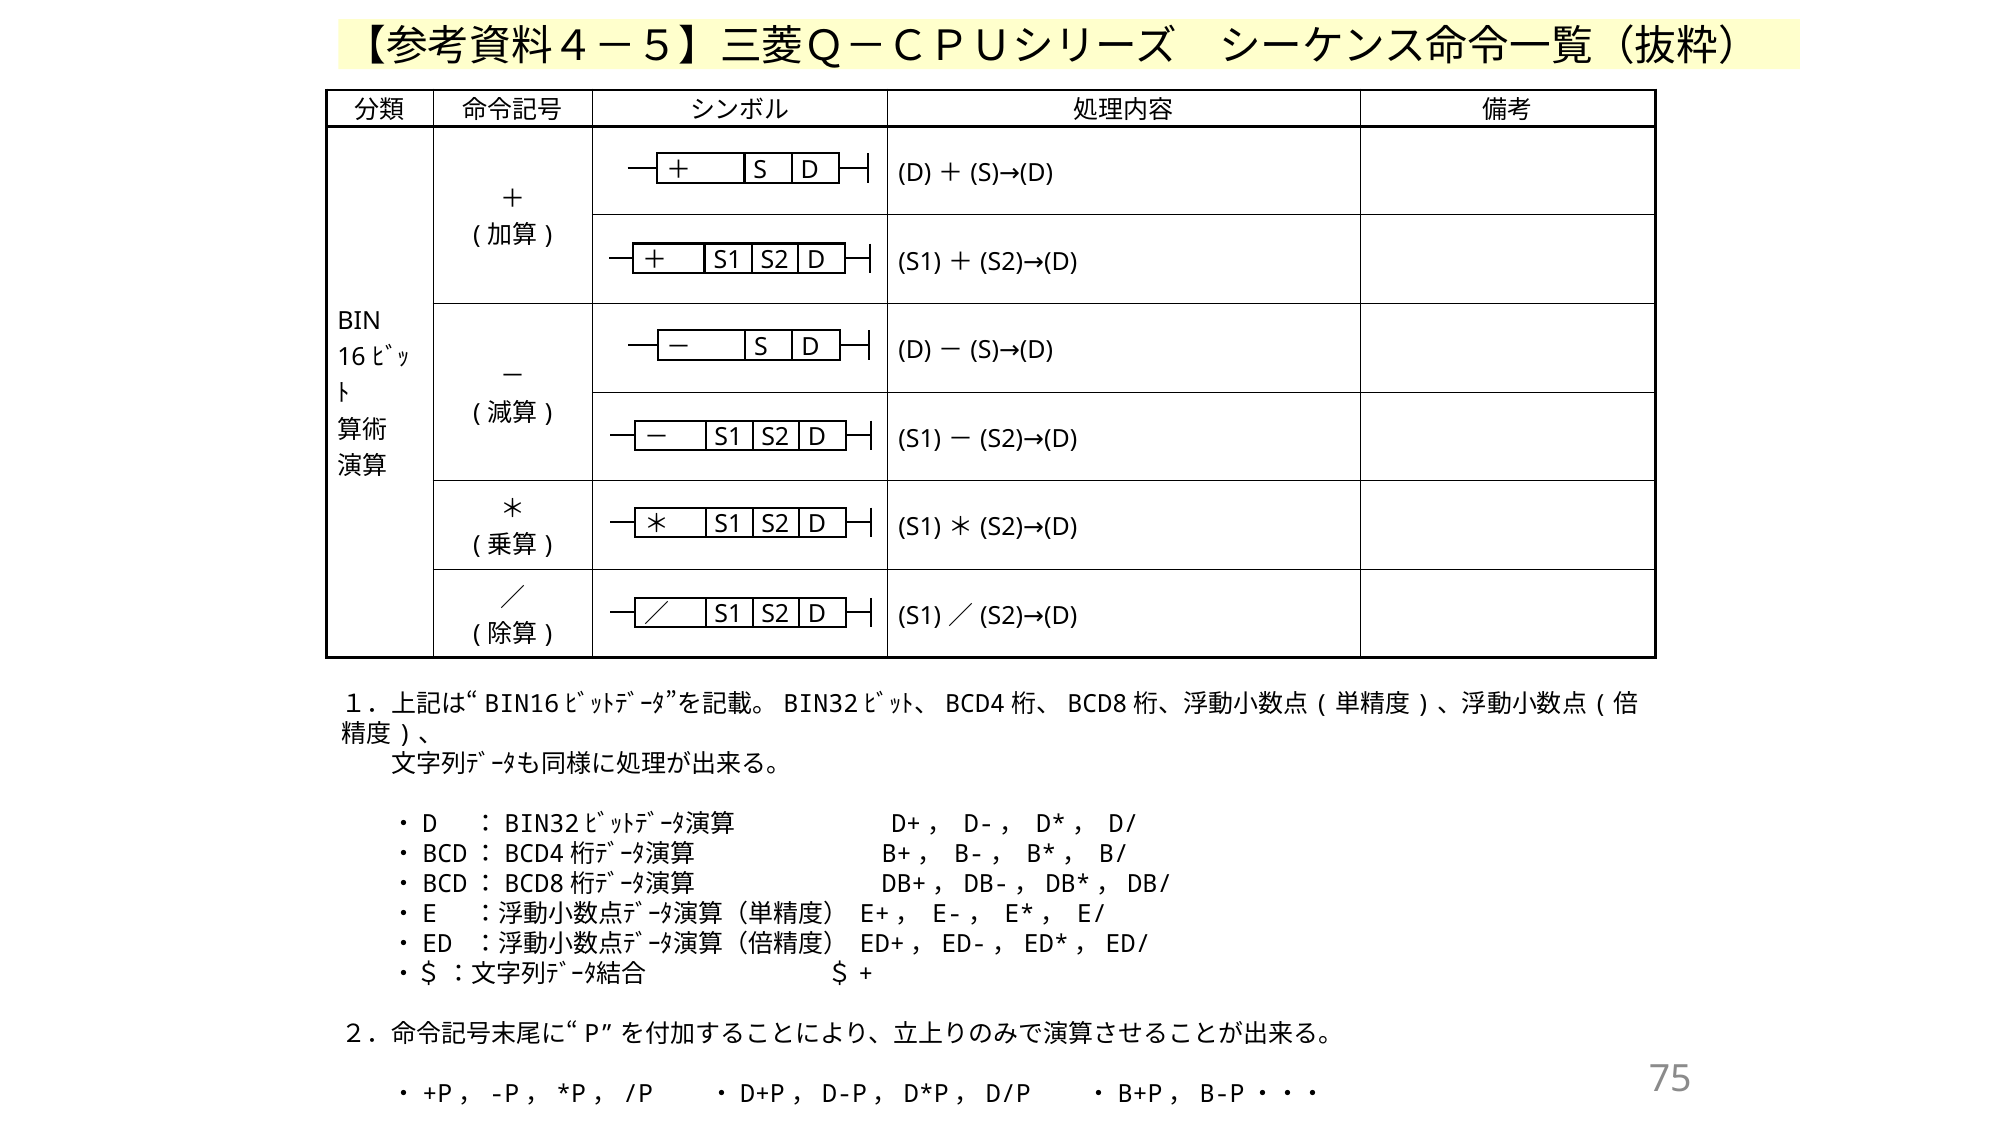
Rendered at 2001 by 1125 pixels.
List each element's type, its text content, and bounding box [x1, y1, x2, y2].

table_cell (D)－(S)→(D) [888, 304, 1360, 392]
table_cell [1361, 481, 1654, 569]
table_header 分類 [328, 91, 433, 125]
text_box 【参考資料４－５】三菱Ｑ－ＣＰＵシリーズ シーケンス命令一覧（抜粋） [338, 19, 1800, 70]
text_box １．上記は“BIN16ﾋﾞｯﾄﾃﾞｰﾀ”を記載。BIN32ﾋﾞｯﾄ、BCD4桁、BCD8桁、浮動小数点(単精度)、浮動小数点(倍精度)、 文字列ﾃﾞｰﾀも同様に処理が出来る。 ・D ：BIN32ﾋﾞｯﾄﾃﾞｰﾀ演算 D+， D-， D*， D/ ・BCD：BCD4桁ﾃﾞｰﾀ演算 B+， B-， B*， B/ ・BCD：BCD8桁ﾃﾞｰﾀ演算 DB+，DB-，DB*，DB/ ・E ：浮動小数点ﾃﾞｰﾀ演算（単精度） E+， E-， E*， E/ ・ED ：浮動小数点ﾃﾞｰﾀ演算（倍精度） ED+，ED-，ED*，ED/ ・＄ ：文字列ﾃﾞｰﾀ結合 ＄+ ２．命令記号末尾に“P”を付加することにより、立上りのみで演算させることが出来る。 ・+P，-P，*P，/P ・D+P，D-P，D*P，D/P ・B+P，B-P・・・ [326, 680, 1662, 1115]
table_cell [1361, 128, 1654, 214]
table_header 備考 [1361, 91, 1654, 125]
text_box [609, 243, 870, 273]
table_cell (S1)－(S2)→(D) [888, 393, 1360, 480]
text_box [610, 597, 871, 628]
table_cell [1361, 304, 1654, 392]
table_cell (D)＋(S)→(D) [888, 128, 1360, 214]
table_cell [1361, 215, 1654, 303]
table_cell (S1)＋(S2)→(D) [888, 215, 1360, 303]
table_cell [593, 128, 887, 214]
table_cell (S1)／(S2)→(D) [888, 570, 1360, 656]
table_cell [593, 570, 887, 656]
slide_number 75 [1590, 1034, 1750, 1125]
table_cell [593, 393, 887, 480]
table_cell BIN 16ﾋﾞｯﾄ 算術 演算 [328, 128, 433, 656]
table_cell ＊ (乗算) [434, 481, 592, 569]
table_cell [593, 215, 887, 303]
table_cell [593, 481, 887, 569]
table_cell [1361, 393, 1654, 480]
table_cell ／ (除算) [434, 570, 592, 656]
table_cell ＋ (加算) [434, 128, 592, 303]
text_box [610, 420, 871, 451]
table_header シンボル [593, 91, 887, 125]
table_header 処理内容 [888, 91, 1360, 125]
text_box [610, 507, 871, 538]
table_cell [1361, 570, 1654, 656]
table_header 命令記号 [434, 91, 592, 125]
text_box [627, 153, 869, 183]
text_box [628, 330, 870, 360]
table_cell － (減算) [434, 304, 592, 480]
table_cell [593, 304, 887, 392]
table_cell (S1)＊(S2)→(D) [888, 481, 1360, 569]
